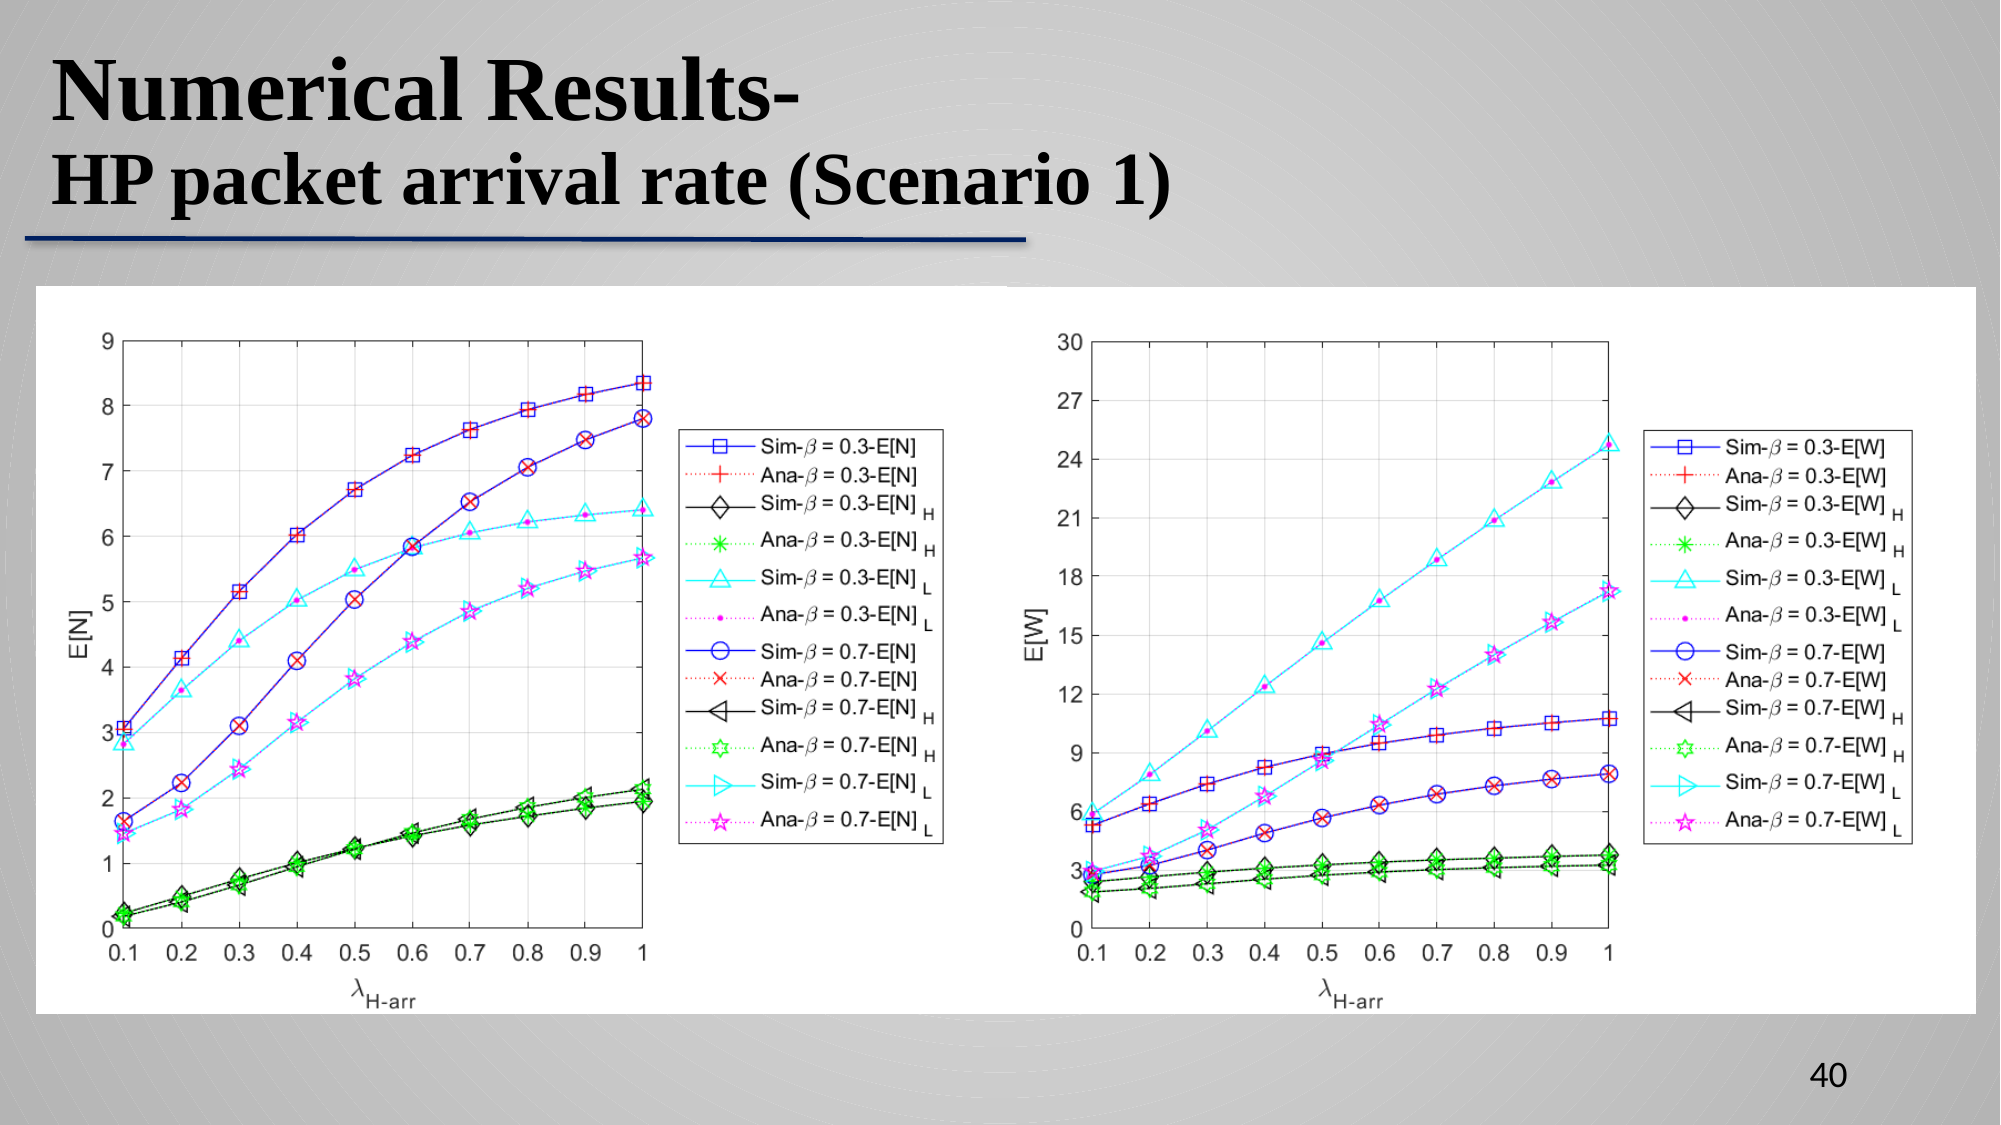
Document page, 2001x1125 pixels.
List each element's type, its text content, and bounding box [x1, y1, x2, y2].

text_box Numerical Results- HP packet arrival rate (Scenario 1) [36, 22, 1594, 240]
picture [36, 286, 1976, 1015]
slide_number 40 [1412, 1042, 1863, 1103]
